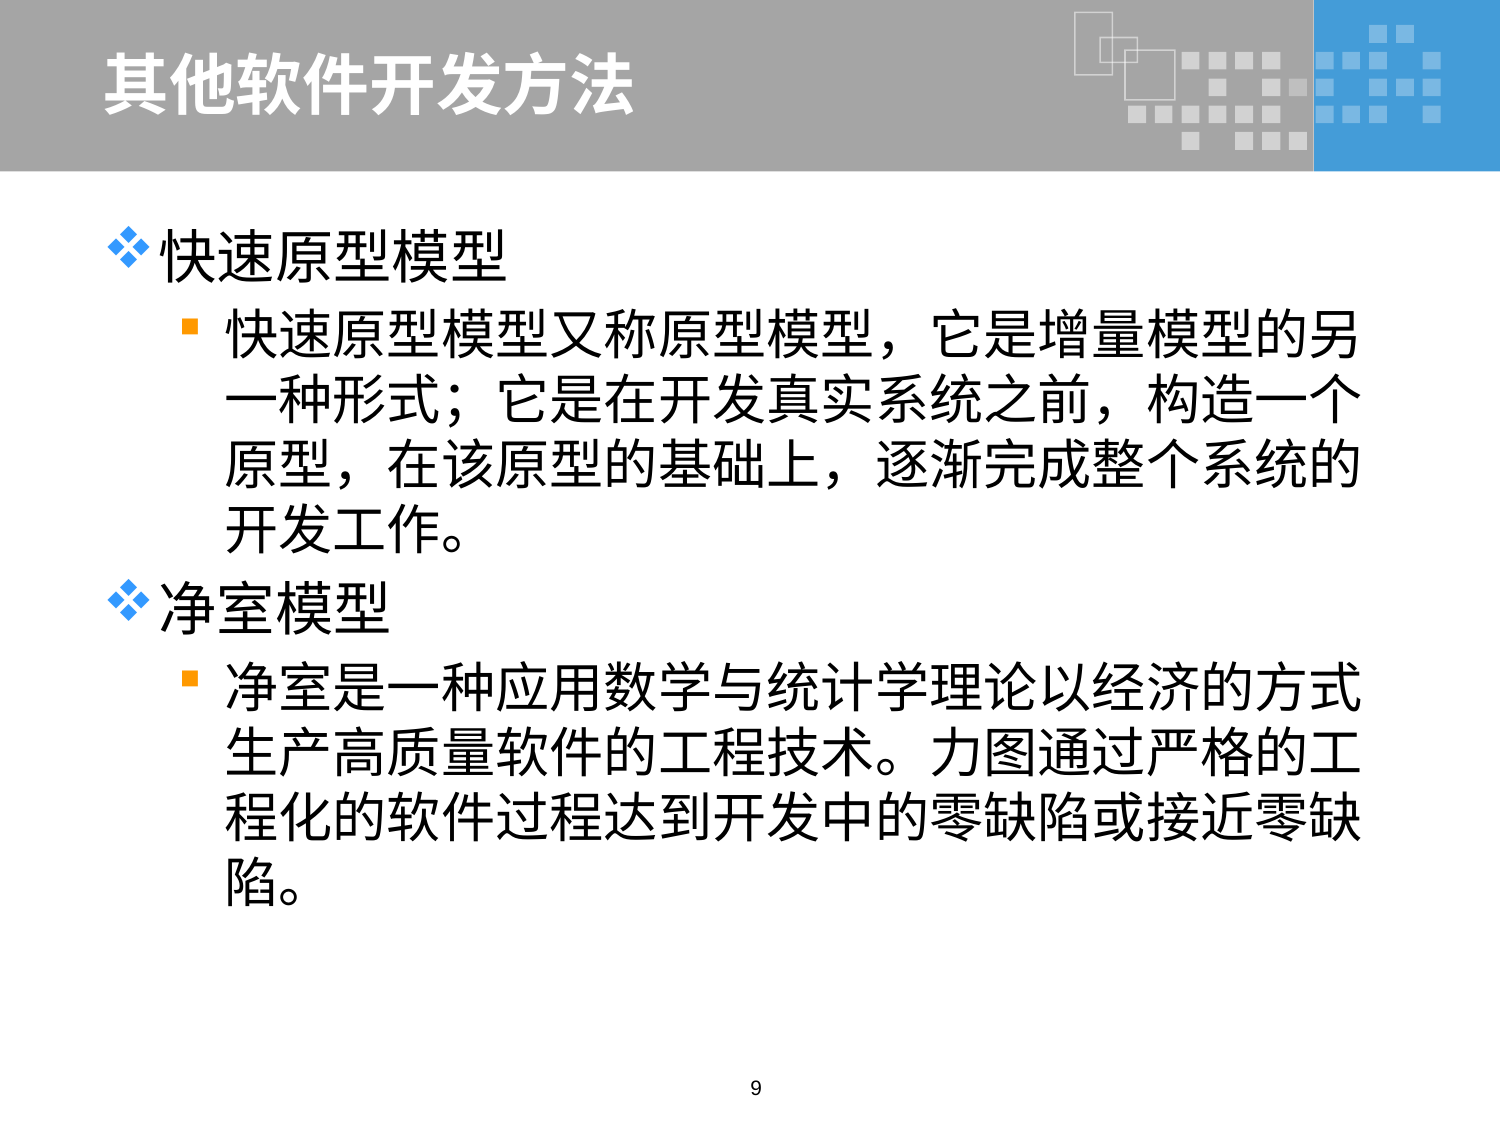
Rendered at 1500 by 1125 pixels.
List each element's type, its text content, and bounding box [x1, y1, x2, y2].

slide_number 9 [687, 1066, 826, 1111]
list 快速原型模型 快速原型模型又称原型模型，它是增量模型的另一种形式；它是在开发真实系统之前，构造一个原型，在该原型的基础上，逐渐完成整个系统的开发工作。 净室模型 净室是一种应用数学与统计学理论以经济的方式生产高质量软件的工程技术。力图通过严格的工程化的软件过程达到开发中的零缺陷或接近零缺陷。 [87, 212, 1432, 1050]
title 其他软件开发方法 [87, 42, 1252, 123]
